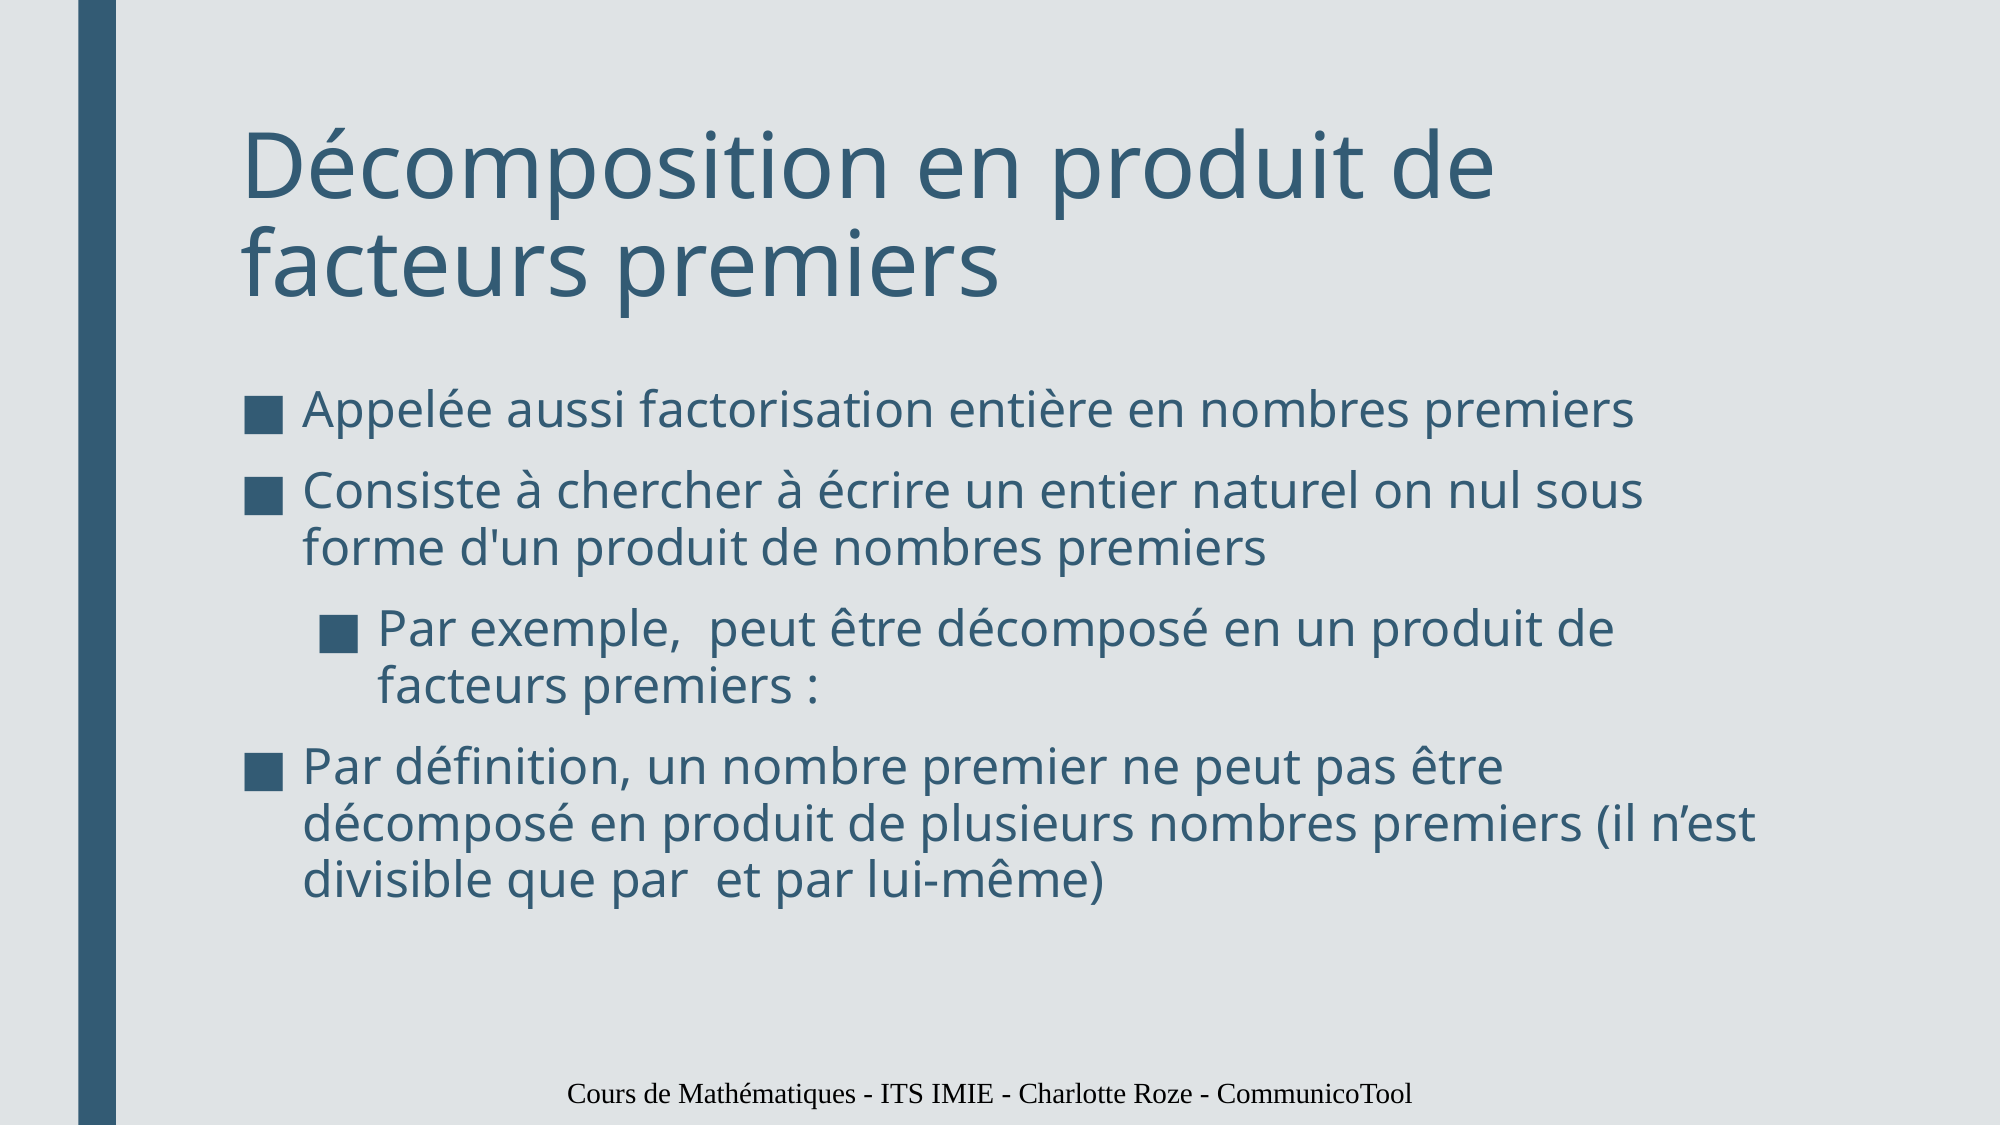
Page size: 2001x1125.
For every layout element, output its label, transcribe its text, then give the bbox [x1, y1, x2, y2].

title Décomposition en produit de facteurs premiers [225, 112, 1800, 357]
footer Cours de Mathématiques - ITS IMIE - Charlotte Roze - CommunicoTool [474, 1058, 1505, 1125]
